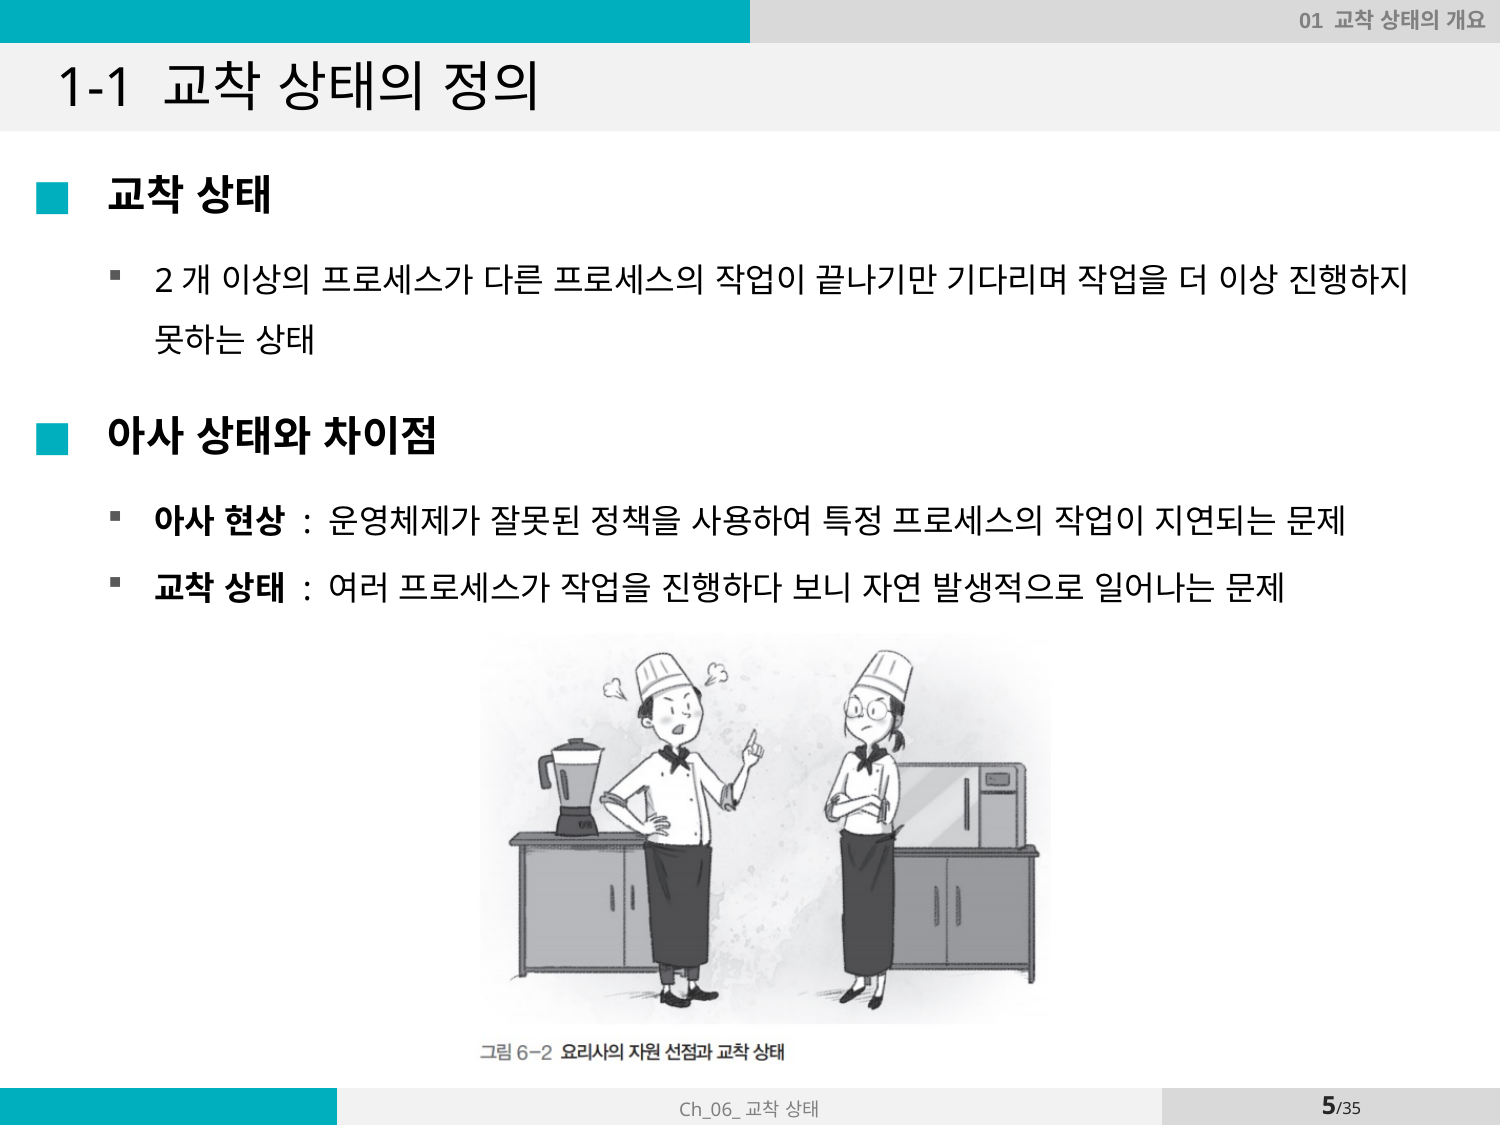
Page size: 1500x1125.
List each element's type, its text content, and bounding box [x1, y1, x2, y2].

picture [476, 633, 1051, 1064]
title 1-1 교착 상태의 정의 [41, 42, 1459, 128]
text_box 01 교착 상태의 개요 [1253, 0, 1500, 41]
list 교착 상태 2개 이상의 프로세스가 다른 프로세스의 작업이 끝나기만 기다리며 작업을 더 이상 진행하지 못하는 상태 아사 상태와 차이점 아사 현상 : 운영체제가 잘못된 정책을 사용하여 특정 프로세스의 작업이 지연되는 문제 교착 상태 : 여러 프로세스가 작업을 진행하다 보니 자연 발생적으로 일어나는 문제 [17, 160, 1483, 1036]
